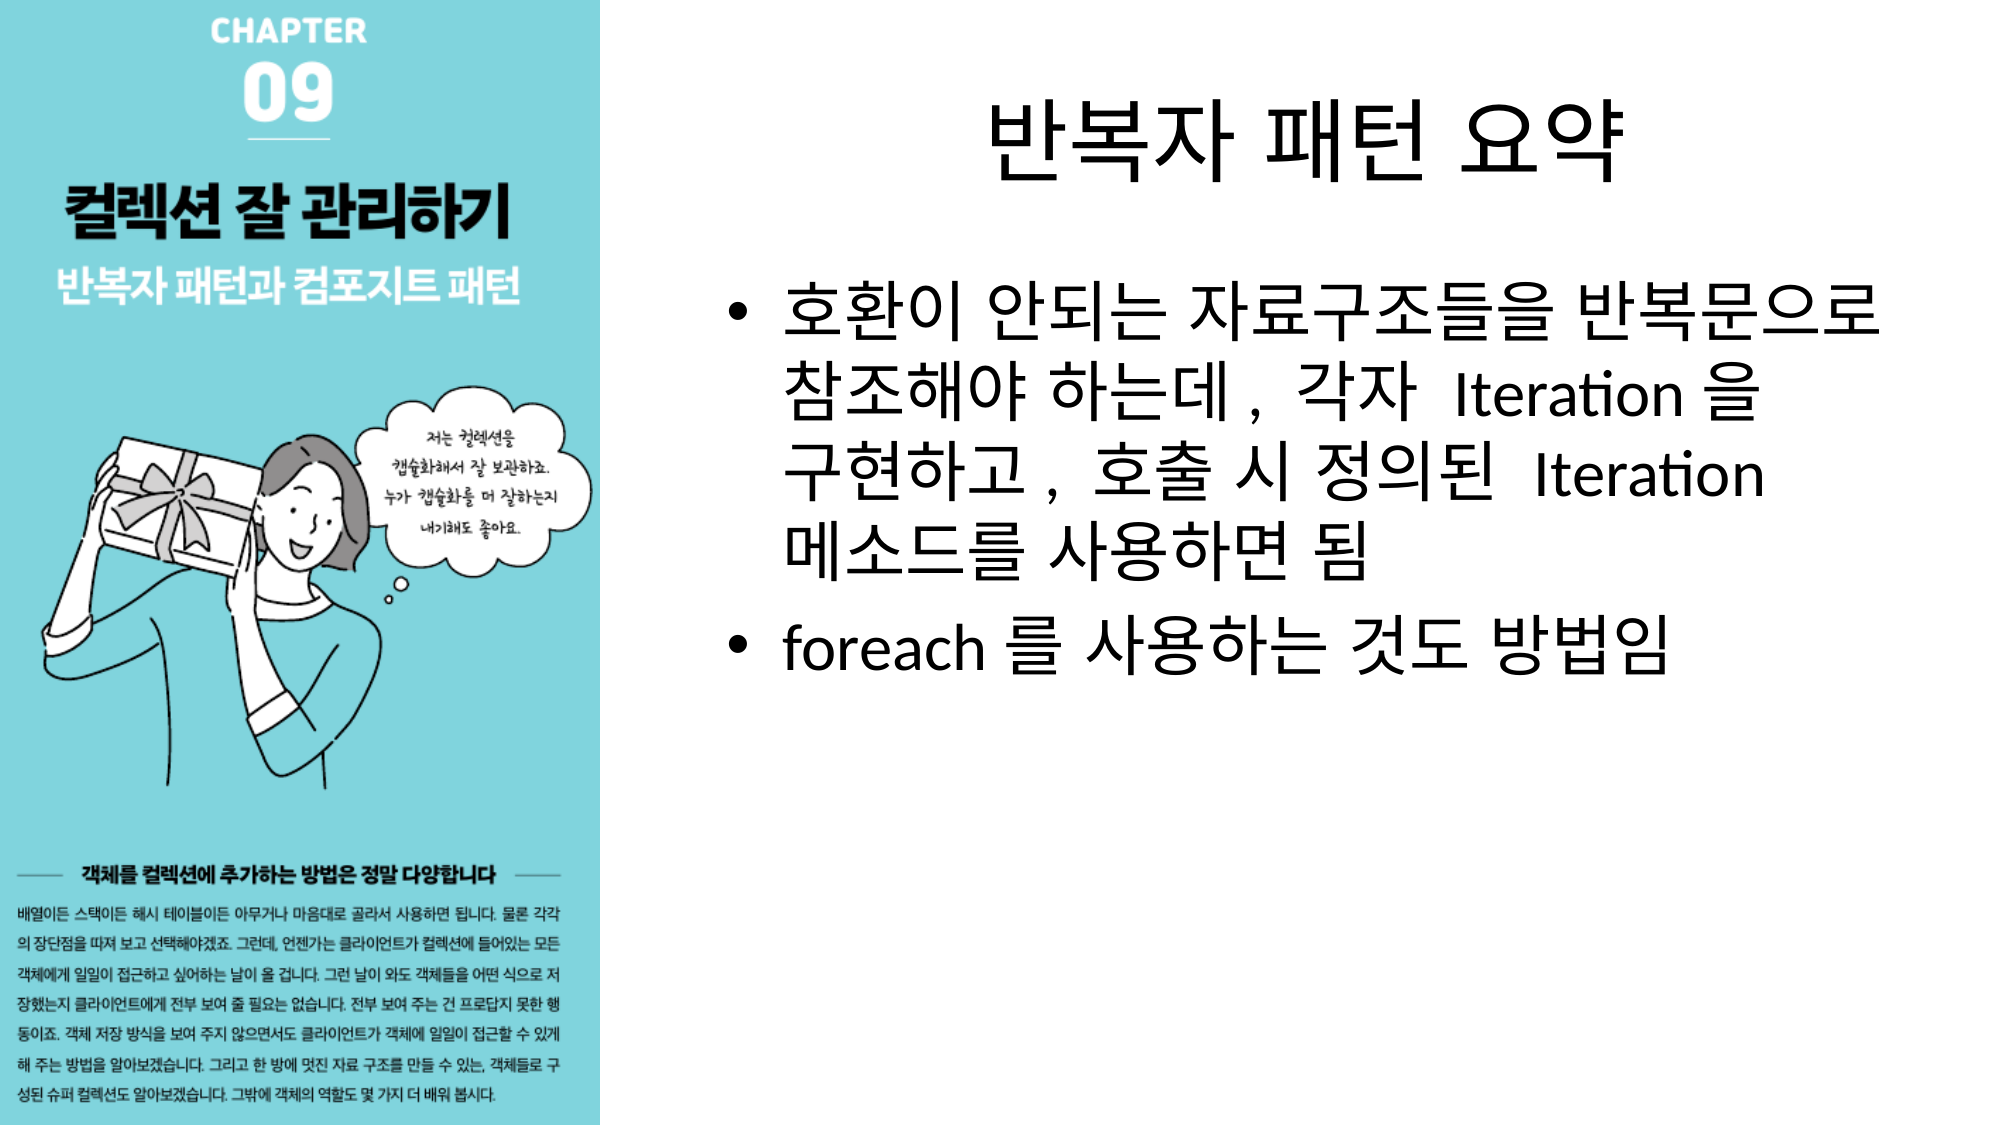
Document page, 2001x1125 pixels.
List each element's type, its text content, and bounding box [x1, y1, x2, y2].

title 반복자 패턴 요약 [711, 45, 1900, 233]
list 호환이 안되는 자료구조들을 반복문으로 참조해야 하는데, 각자 Iteration을 구현하고, 호출 시 정의된 Iteration 메소드를 사용하면 됨 foreach를 사용하는 것도 방법임 [711, 262, 1900, 1090]
picture [0, 0, 600, 1125]
